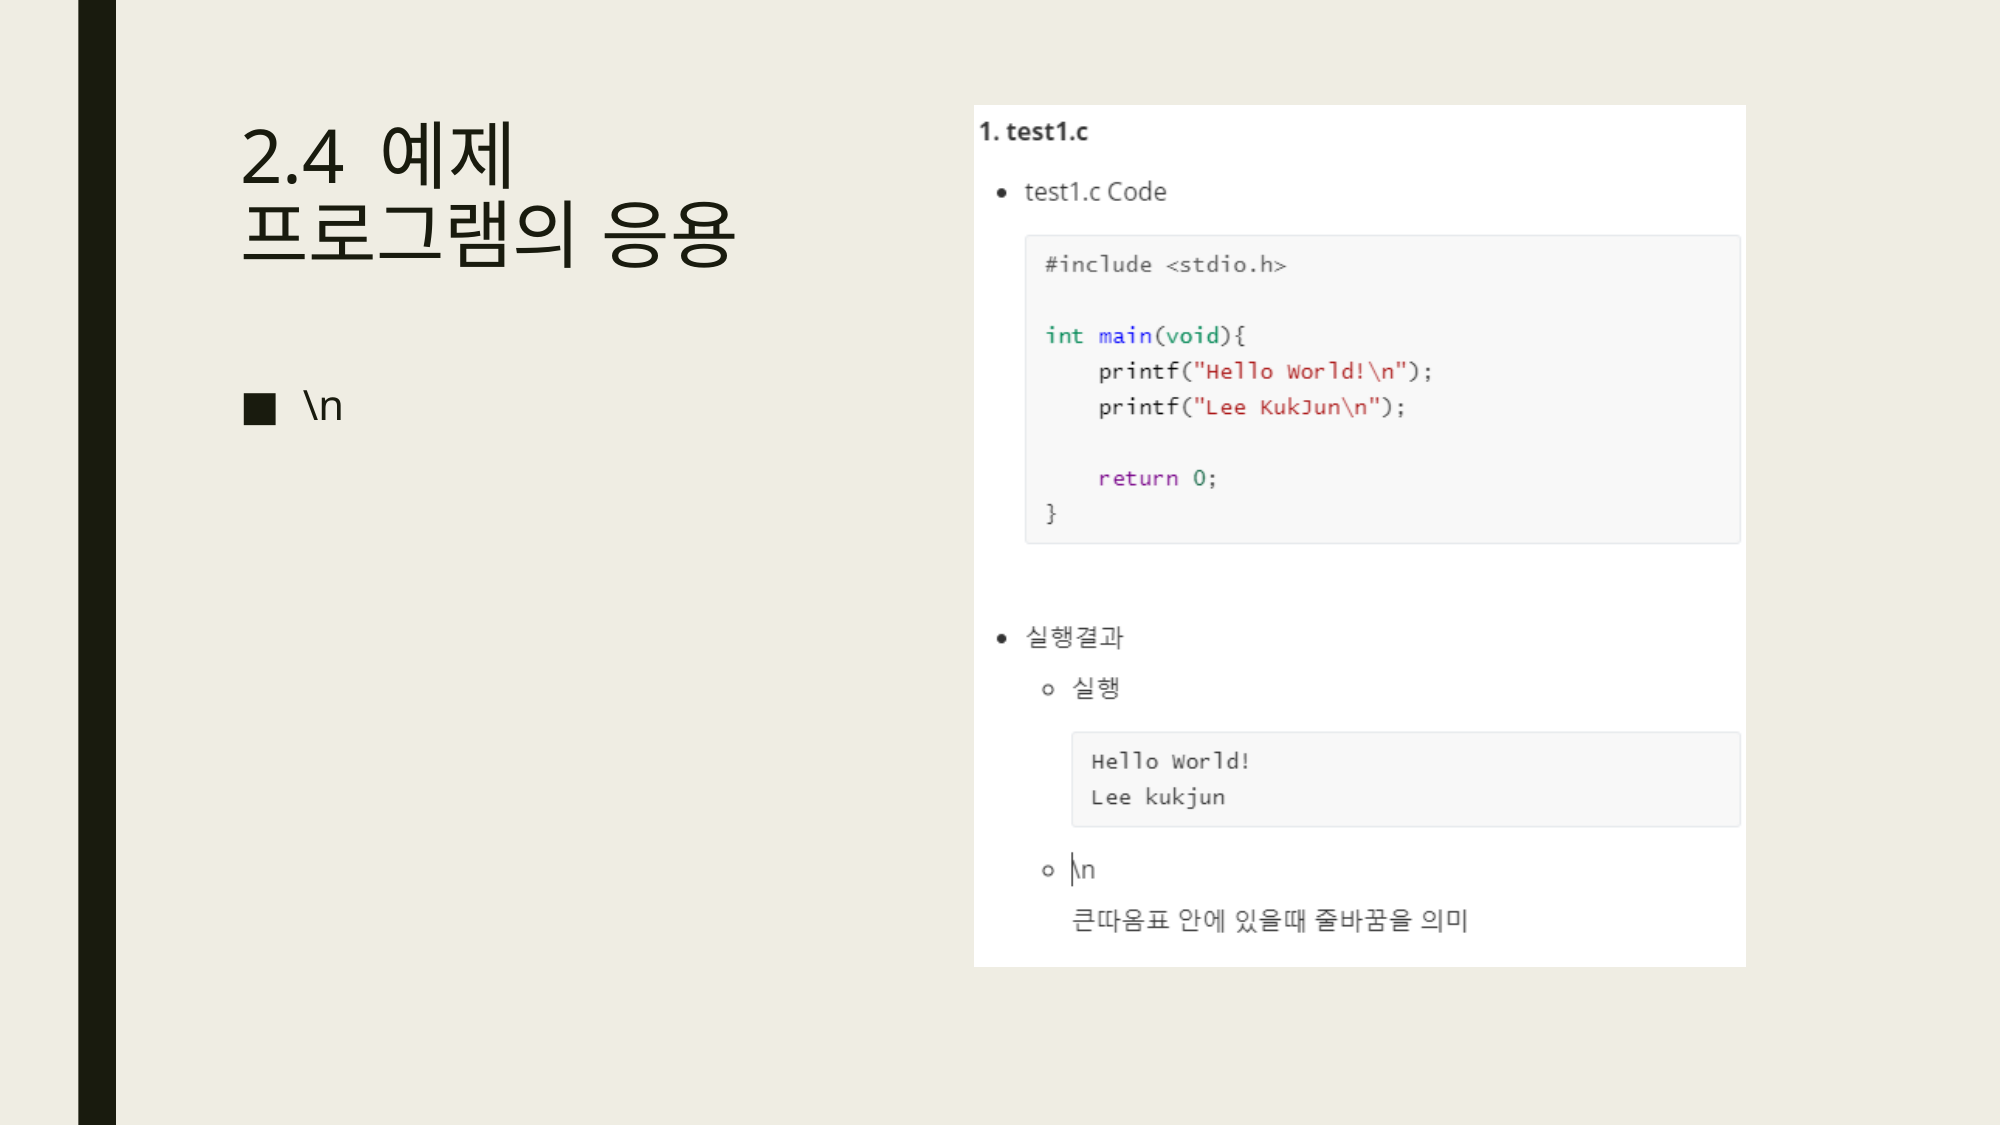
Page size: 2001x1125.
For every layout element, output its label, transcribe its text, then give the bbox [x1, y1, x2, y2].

picture [974, 105, 1746, 967]
list \n [225, 375, 764, 963]
title 2.4 예제 프로그램의 응용 [225, 112, 764, 357]
